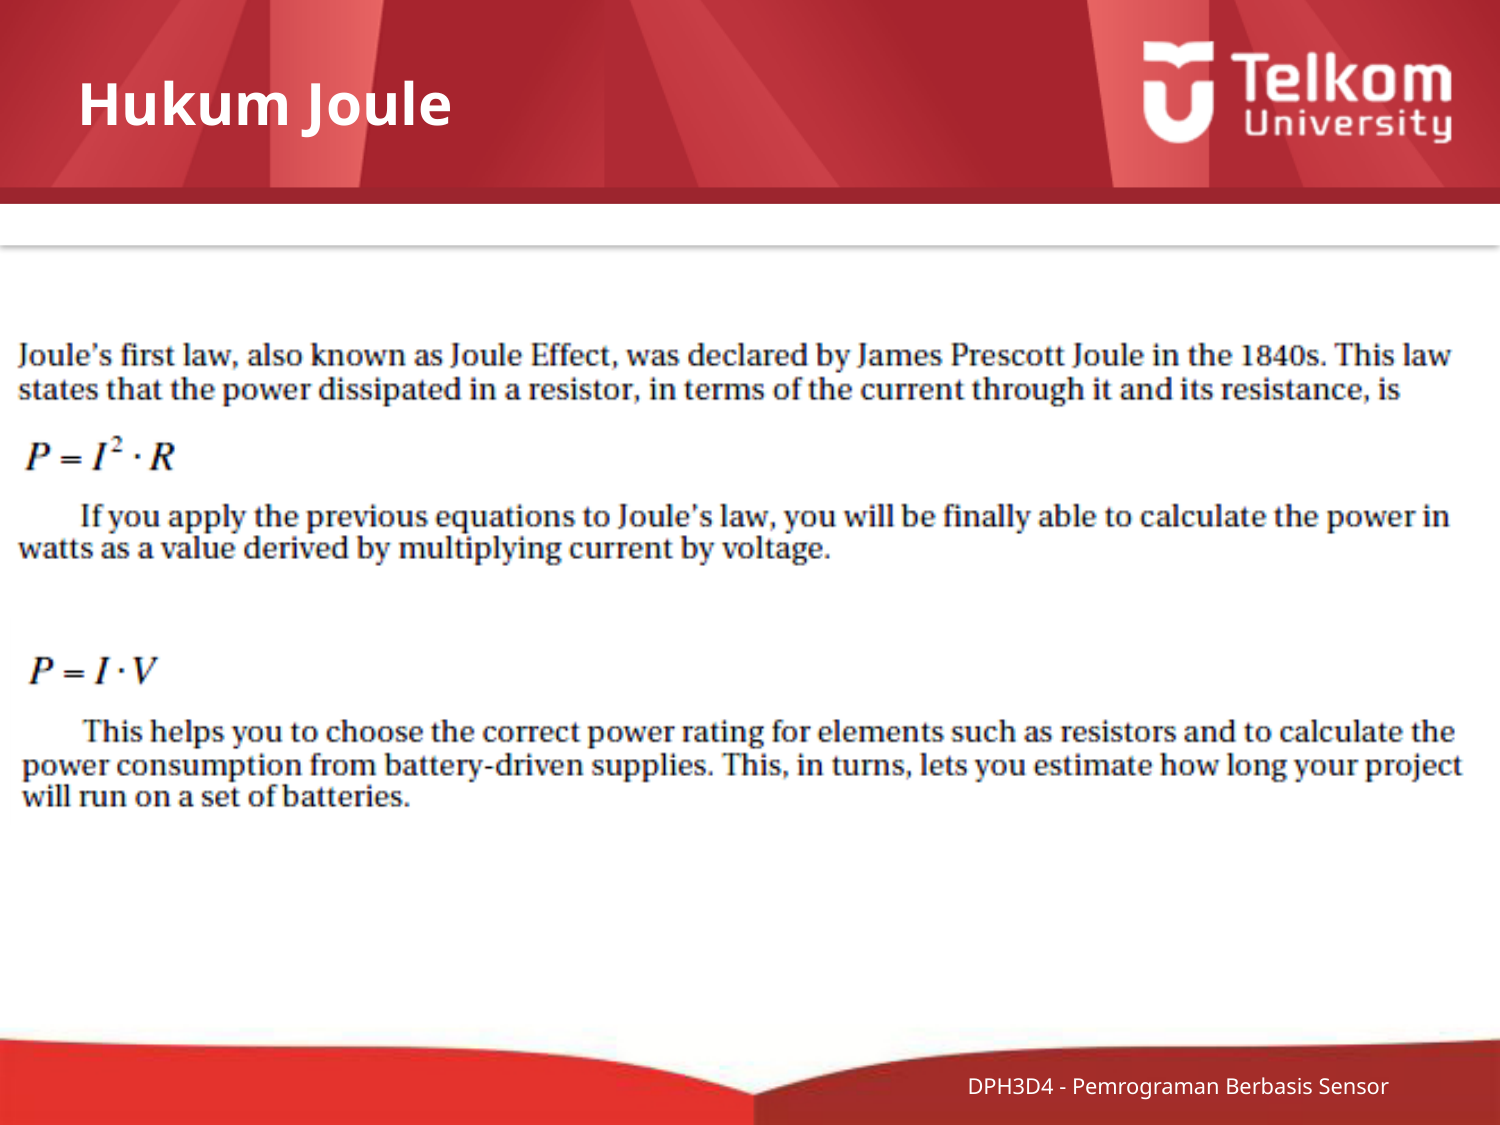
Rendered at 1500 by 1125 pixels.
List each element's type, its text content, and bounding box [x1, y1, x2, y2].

title Hukum Joule [62, 39, 1113, 165]
picture [0, 1024, 1500, 1125]
picture [9, 618, 1476, 825]
picture [4, 330, 1497, 601]
picture [0, 0, 1500, 203]
